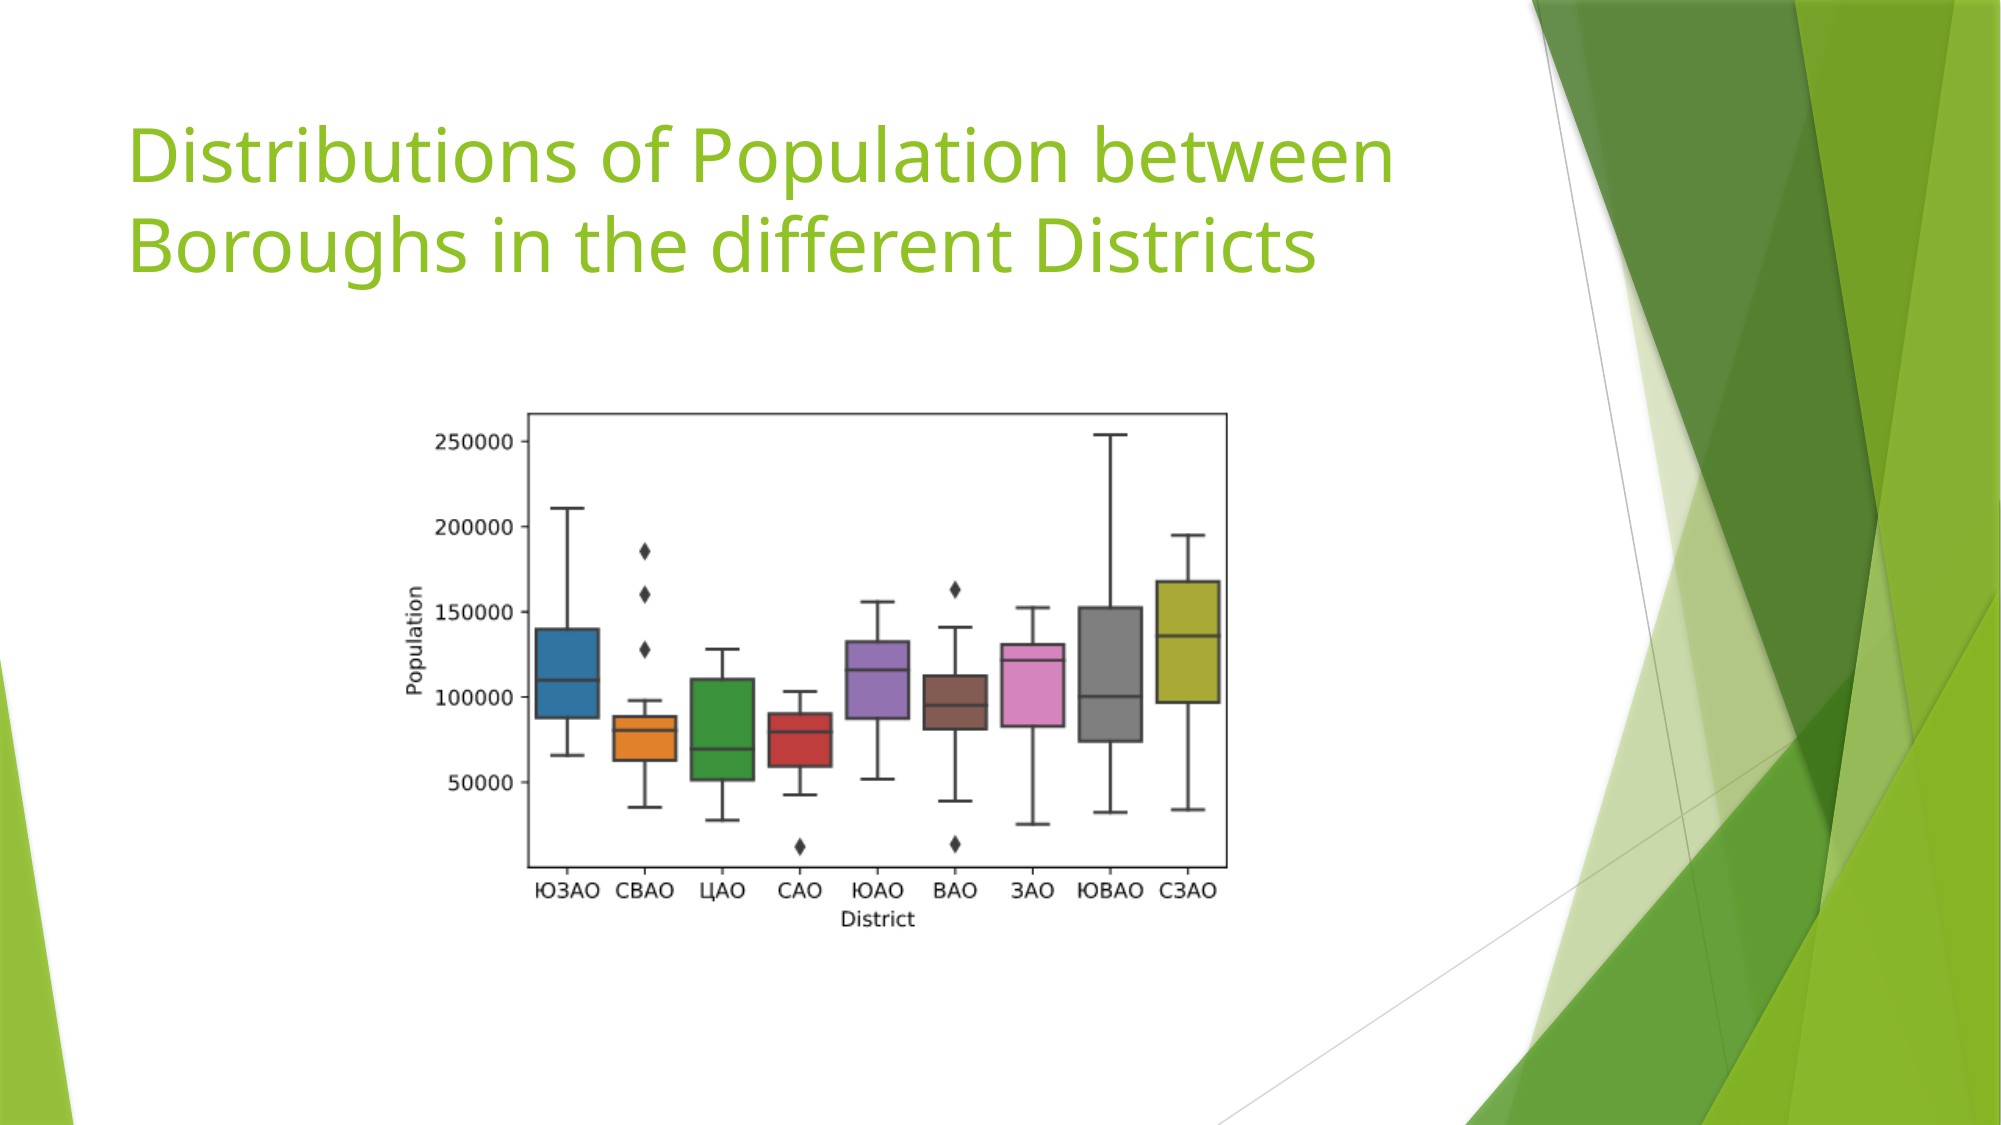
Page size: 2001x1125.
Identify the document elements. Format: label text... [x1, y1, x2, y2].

title Distributions of Population between Boroughs in the different Districts [111, 99, 1522, 317]
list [390, 398, 1242, 947]
